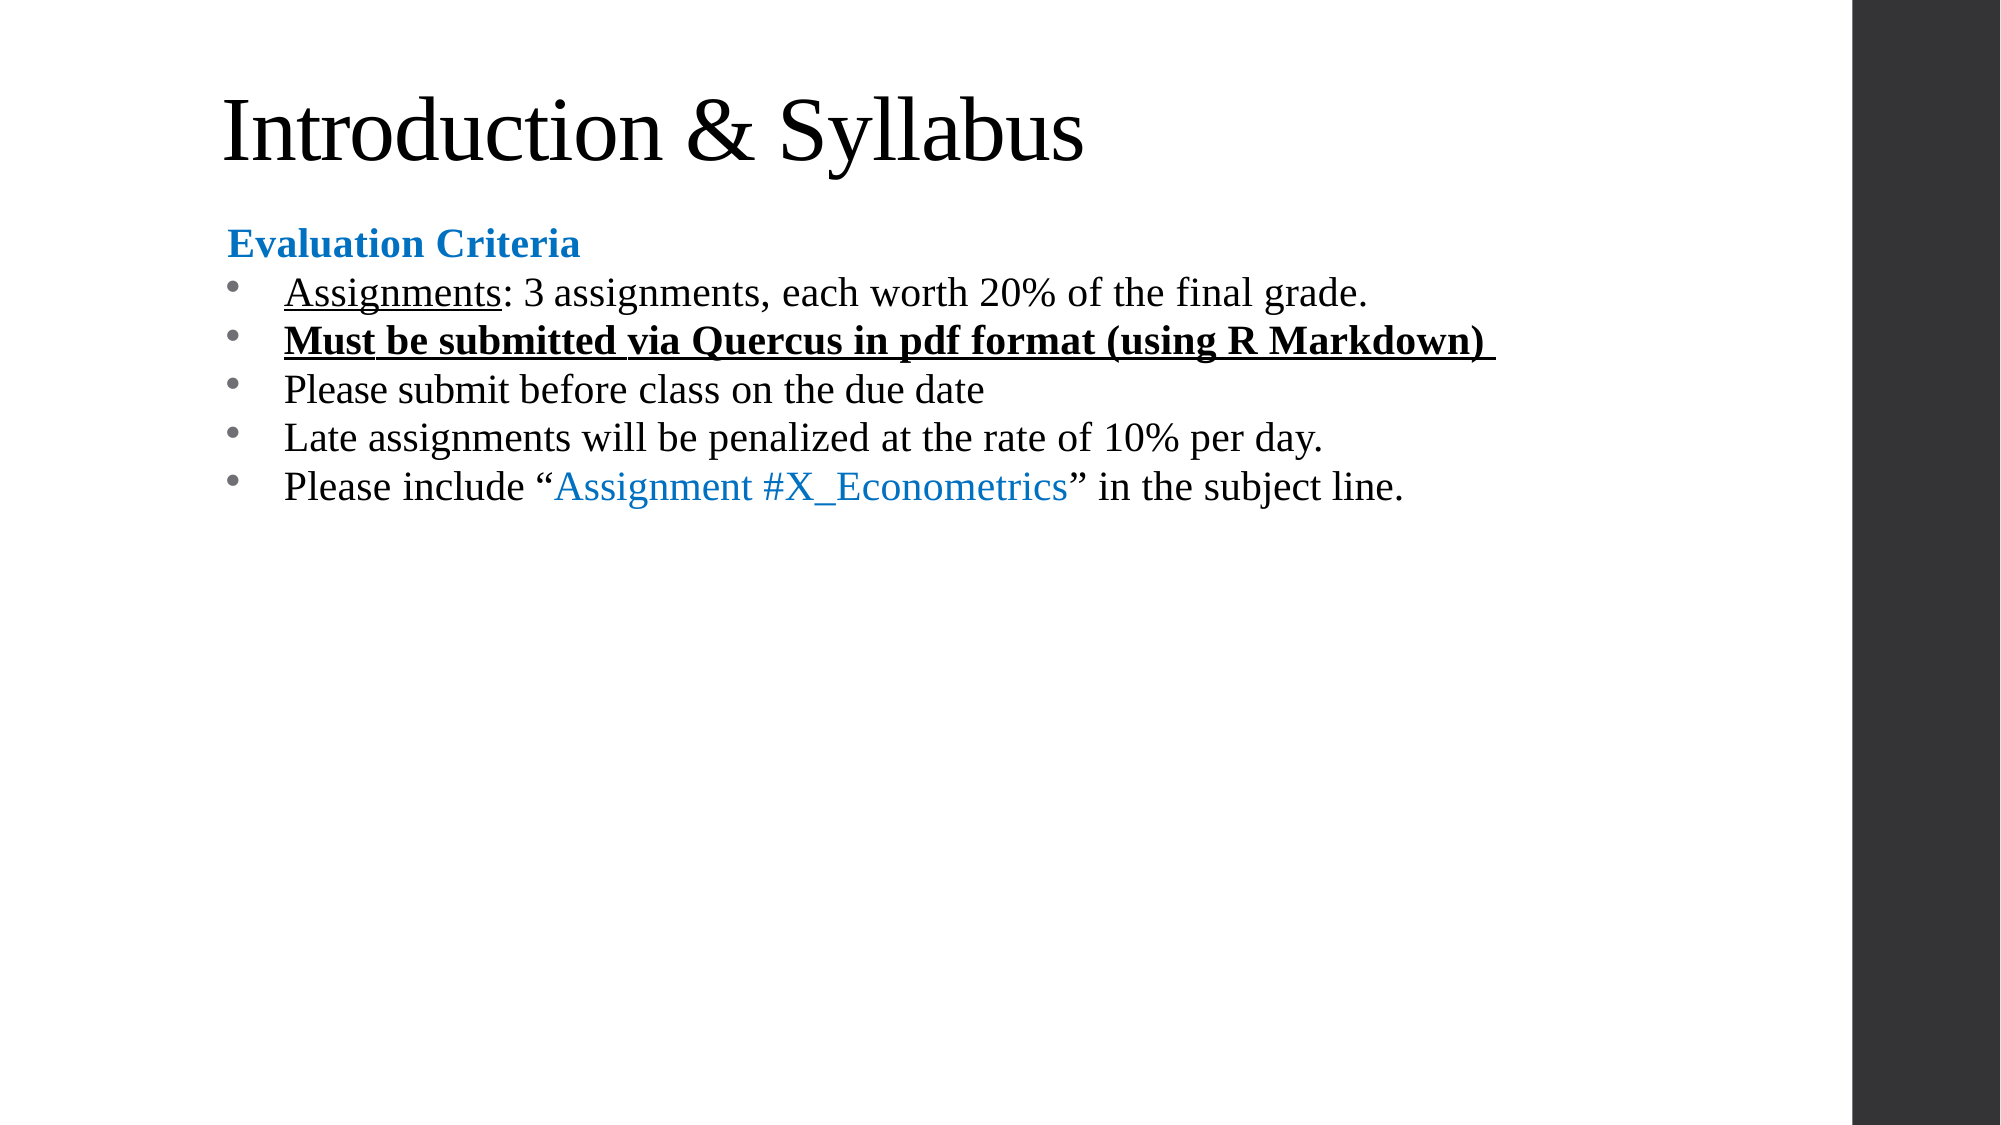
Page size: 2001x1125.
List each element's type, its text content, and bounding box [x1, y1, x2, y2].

title [206, 60, 1797, 278]
list Evaluation Criteria Assignments: 3 assignments, each worth 20% of the final grade. Must be submitted via Quercus in pdf format (using R Markdown) Please submit before class on the due date Late assignments will be penalized at the rate of 10% per day. Please include “Assignment #X_Econometrics” in the subject line. [212, 212, 1813, 1014]
